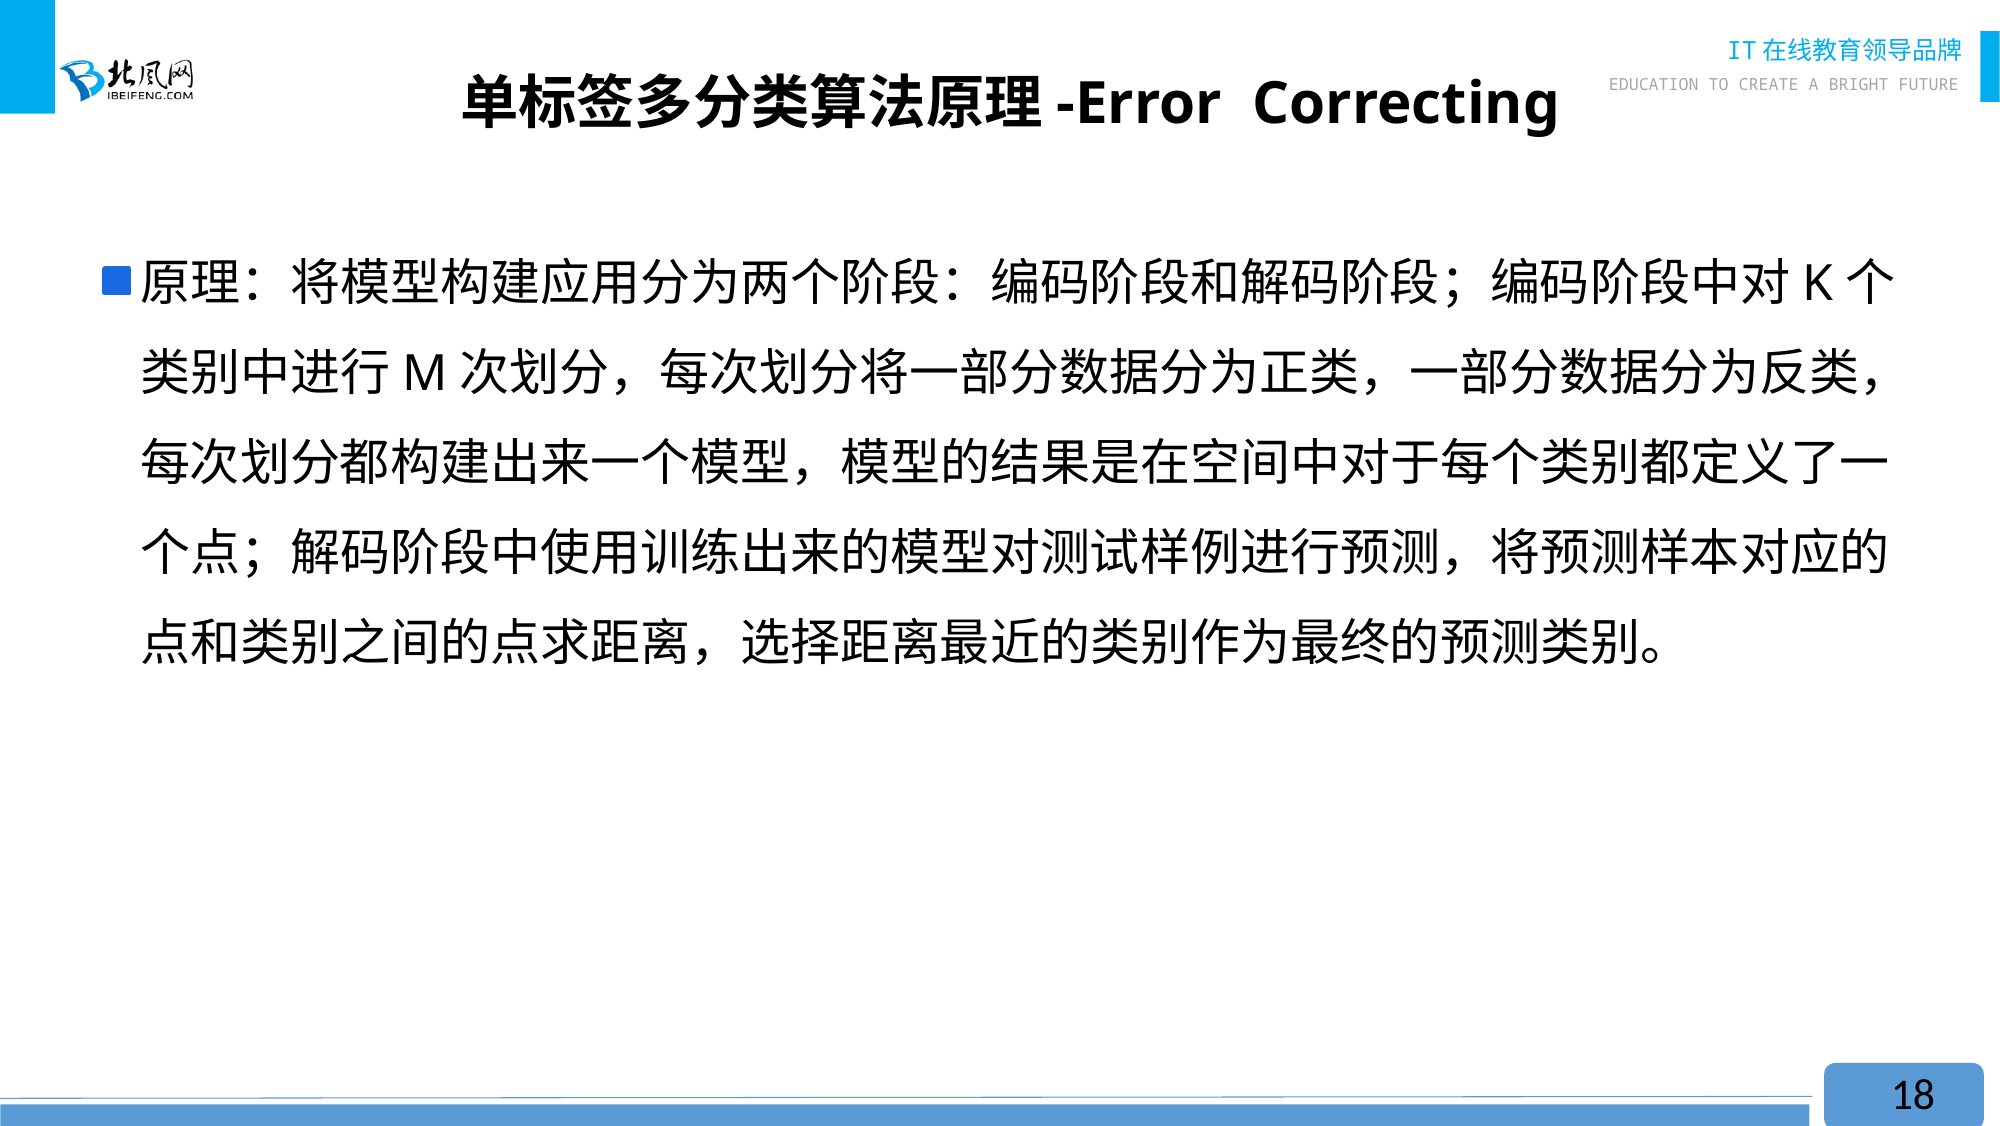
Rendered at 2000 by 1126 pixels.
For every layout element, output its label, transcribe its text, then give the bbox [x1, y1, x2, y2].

picture [56, 54, 198, 103]
picture [102, 266, 131, 295]
list 原理：将模型构建应用分为两个阶段：编码阶段和解码阶段；编码阶段中对K个类别中进行M次划分，每次划分将一部分数据分为正类，一部分数据分为反类，每次划分都构建出来一个模型，模型的结果是在空间中对于每个类别都定义了一个点；解码阶段中使用训练出来的模型对测试样例进行预测，将预测样本对应的点和类别之间的点求距离，选择距离最近的类别作为最终的预测类别。 [87, 213, 1922, 1028]
title 单标签多分类算法原理-Error Correcting [255, 42, 1765, 167]
